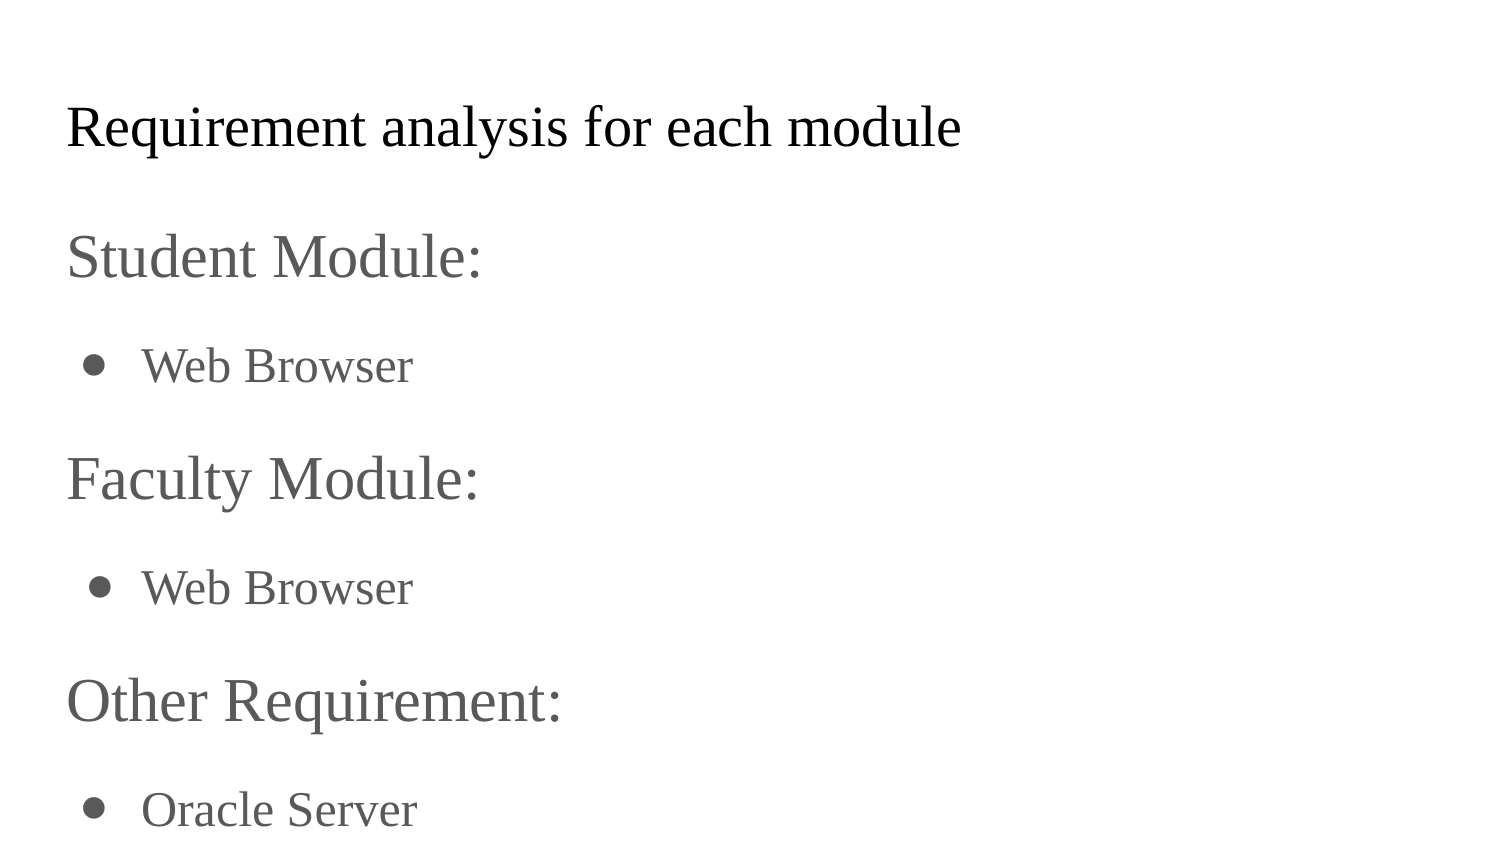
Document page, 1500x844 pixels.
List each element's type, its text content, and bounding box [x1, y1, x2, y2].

list Student Module: Web Browser Faculty Module: Web Browser Other Requirement: Oracle Server [51, 189, 1449, 844]
title Requirement analysis for each module [51, 72, 1449, 167]
